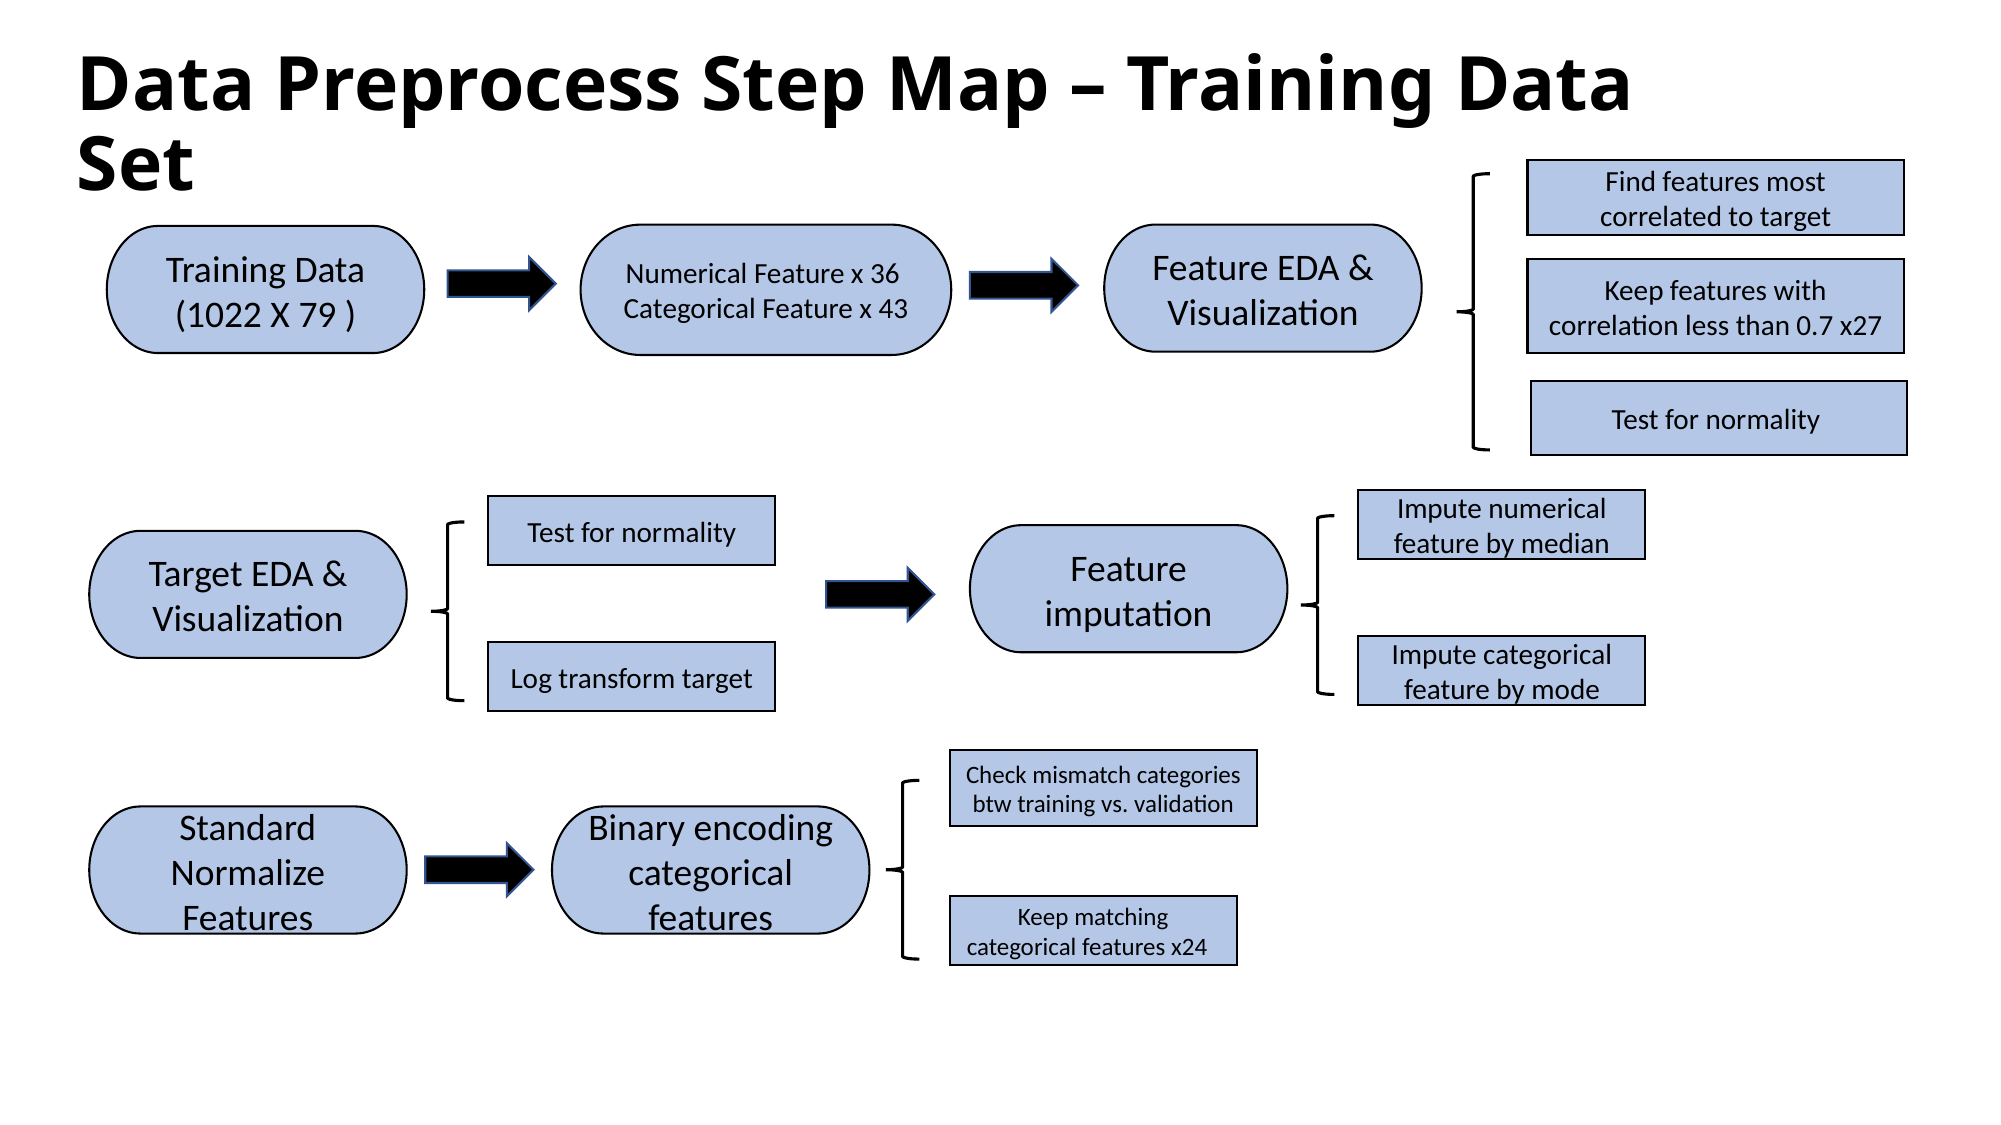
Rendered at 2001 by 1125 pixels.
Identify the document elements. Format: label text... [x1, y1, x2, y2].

text_box [446, 254, 558, 313]
text_box [968, 256, 1080, 315]
text_box Keep features with correlation less than 0.7 x27 [1526, 258, 1905, 354]
text_box [825, 565, 936, 624]
text_box Impute categorical feature by mode [1357, 635, 1646, 706]
text_box Target EDA & Visualization [88, 529, 408, 659]
text_box Standard Normalize Features [88, 805, 408, 935]
text_box Binary encoding categorical features [550, 805, 871, 935]
text_box [1456, 172, 1490, 452]
text_box Feature imputation [968, 524, 1289, 654]
text_box Keep matching categorical features x24 [949, 895, 1238, 966]
text_box [430, 520, 465, 703]
text_box Test for normality [1530, 380, 1908, 456]
text_box Numerical Feature x 36 Categorical Feature x 43 [579, 223, 953, 357]
text_box Test for normality [487, 495, 776, 566]
text_box Training Data (1022 X 79 ) [105, 224, 426, 355]
text_box Find features most correlated to target [1526, 159, 1905, 236]
text_box [885, 778, 920, 961]
text_box Feature EDA & Visualization [1103, 223, 1423, 353]
title Data Preprocess Step Map – Training Data Set [61, 17, 1787, 235]
text_box Log transform target [487, 641, 776, 712]
text_box Check mismatch categories btw training vs. validation [949, 749, 1258, 827]
text_box [424, 840, 535, 899]
text_box [1300, 514, 1335, 696]
text_box Impute numerical feature by median [1357, 489, 1646, 560]
